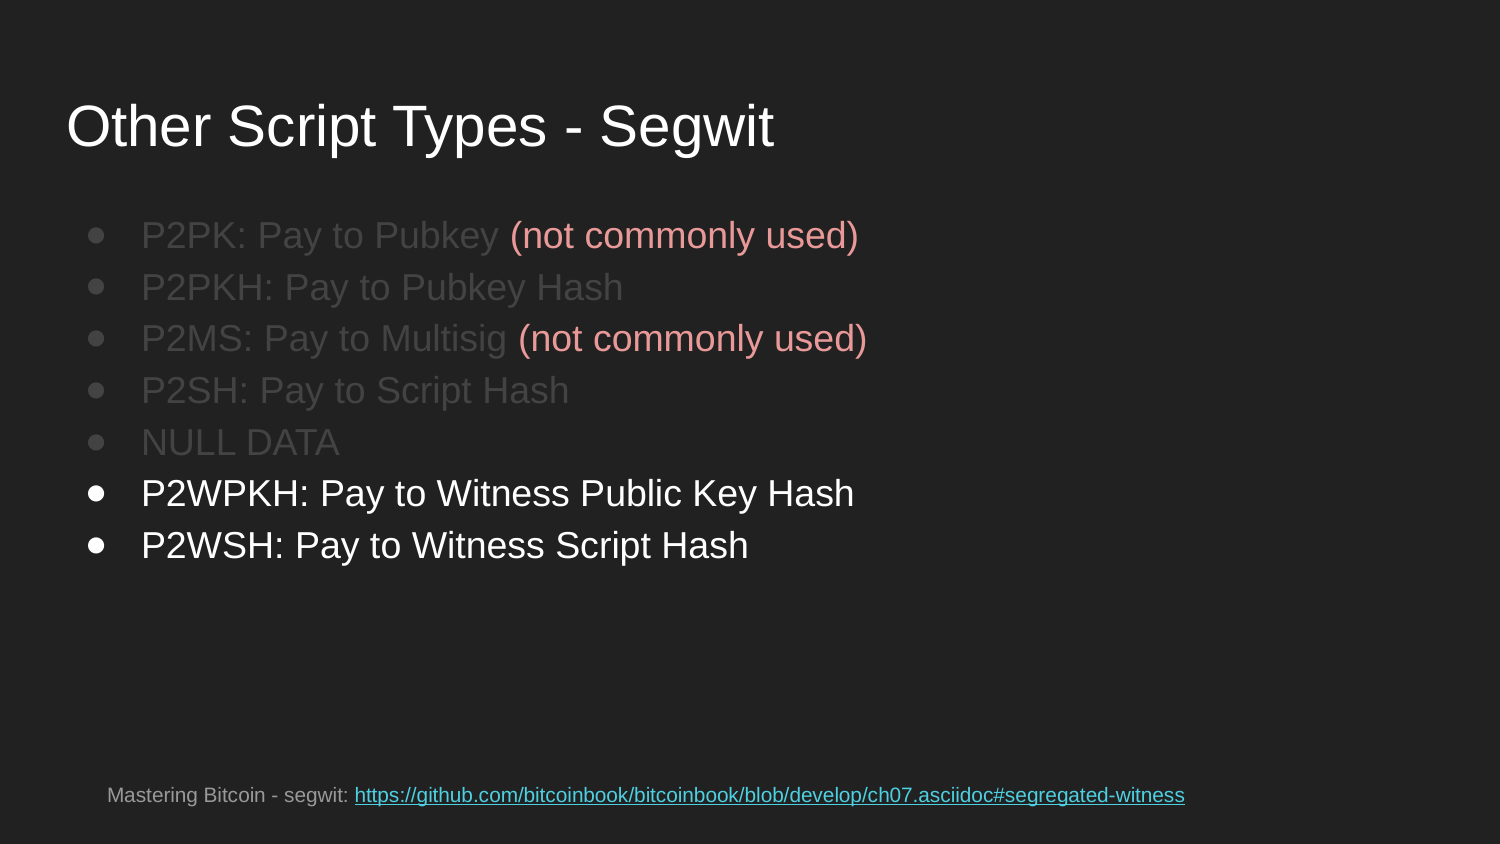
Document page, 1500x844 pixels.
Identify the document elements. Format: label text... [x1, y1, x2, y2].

list P2PK: Pay to Pubkey (not commonly used) P2PKH: Pay to Pubkey Hash P2MS: Pay to Multisig (not commonly used) P2SH: Pay to Script Hash NULL DATA P2WPKH: Pay to Witness Public Key Hash P2WSH: Pay to Witness Script Hash [51, 189, 1449, 750]
title Other Script Types - Segwit [51, 72, 1449, 167]
text_box Mastering Bitcoin - segwit: https://github.com/bitcoinbook/bitcoinbook/blob/develop/ch07.asciidoc#segregated-witness [92, 769, 1449, 820]
